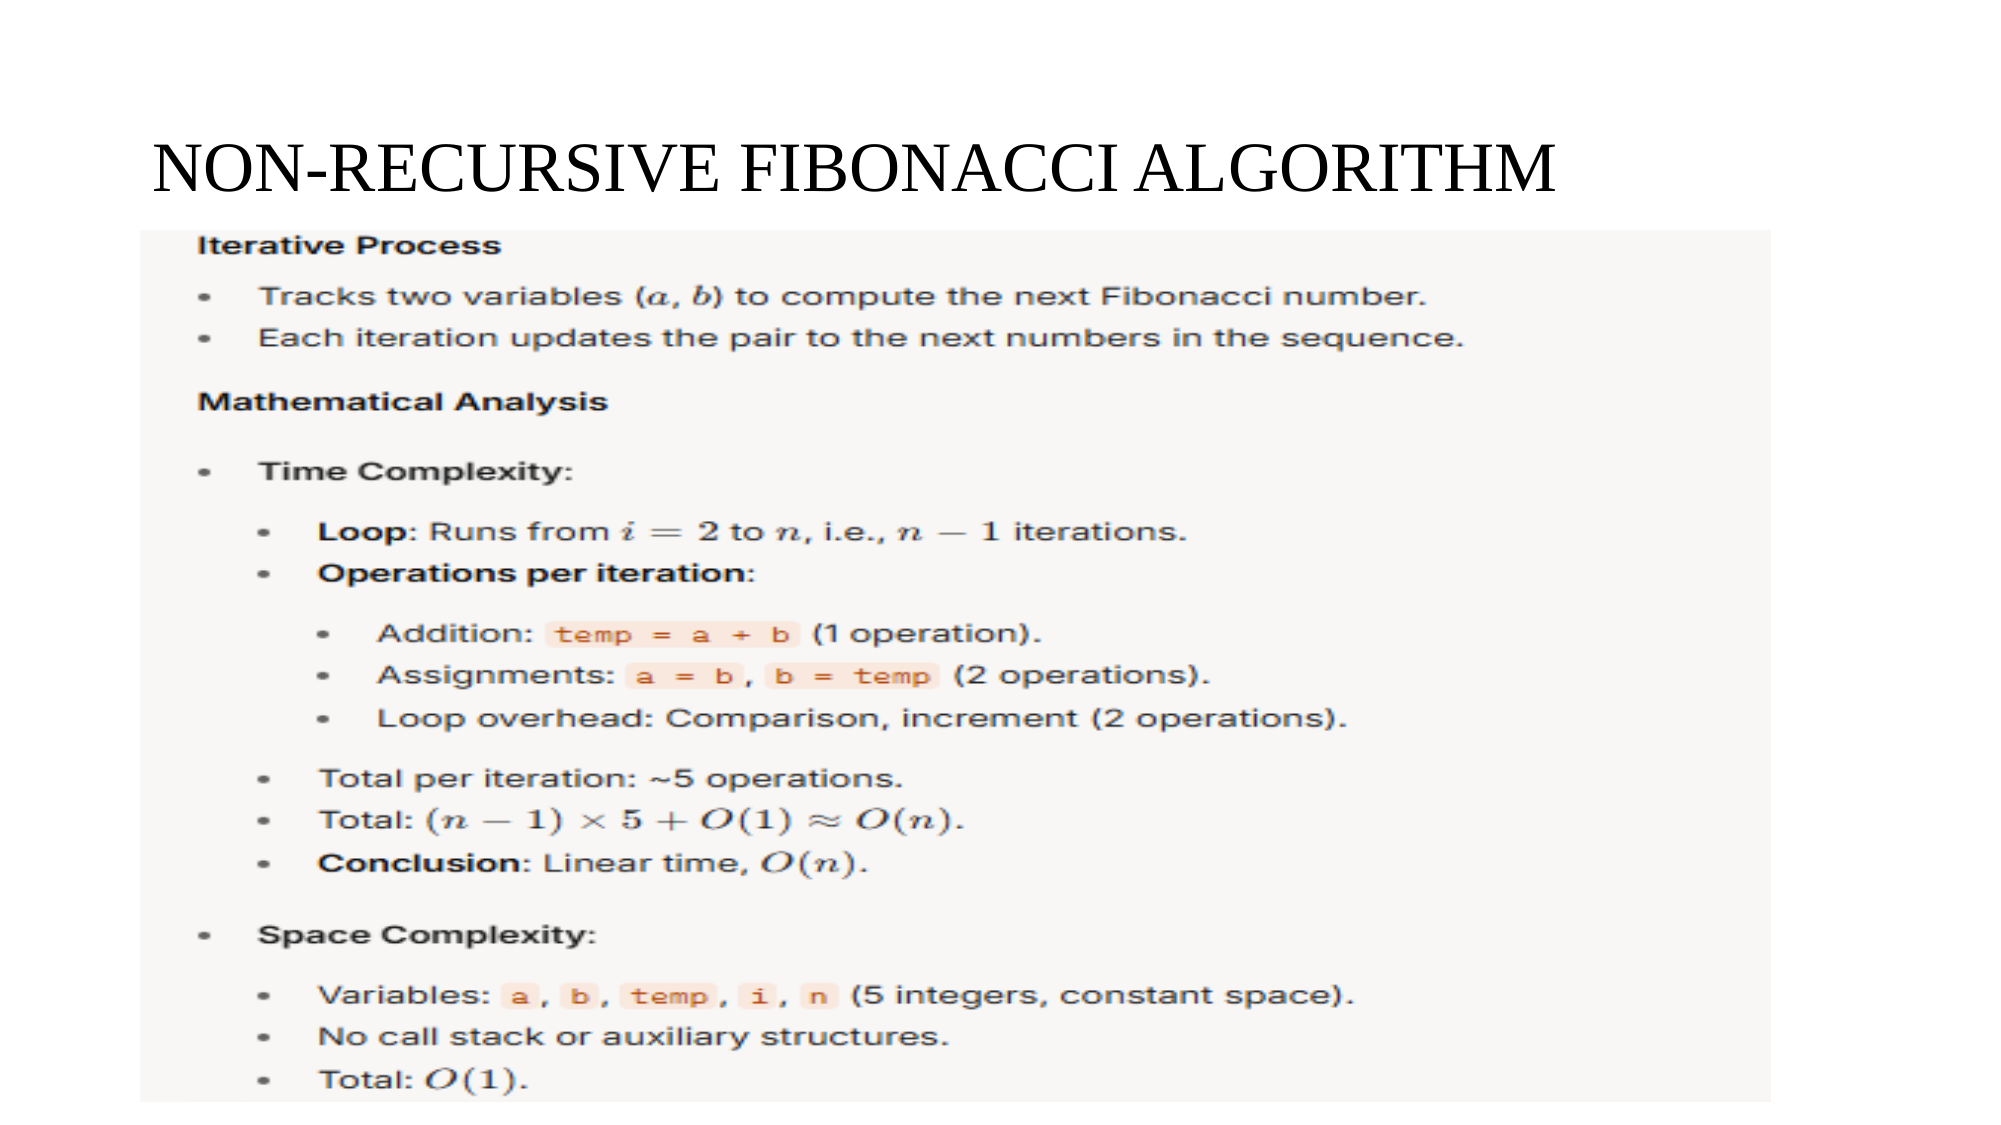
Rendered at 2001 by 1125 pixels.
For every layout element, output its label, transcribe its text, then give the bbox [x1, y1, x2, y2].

title NON-RECURSIVE FIBONACCI ALGORITHM [137, 59, 1863, 278]
picture [140, 230, 1771, 1102]
